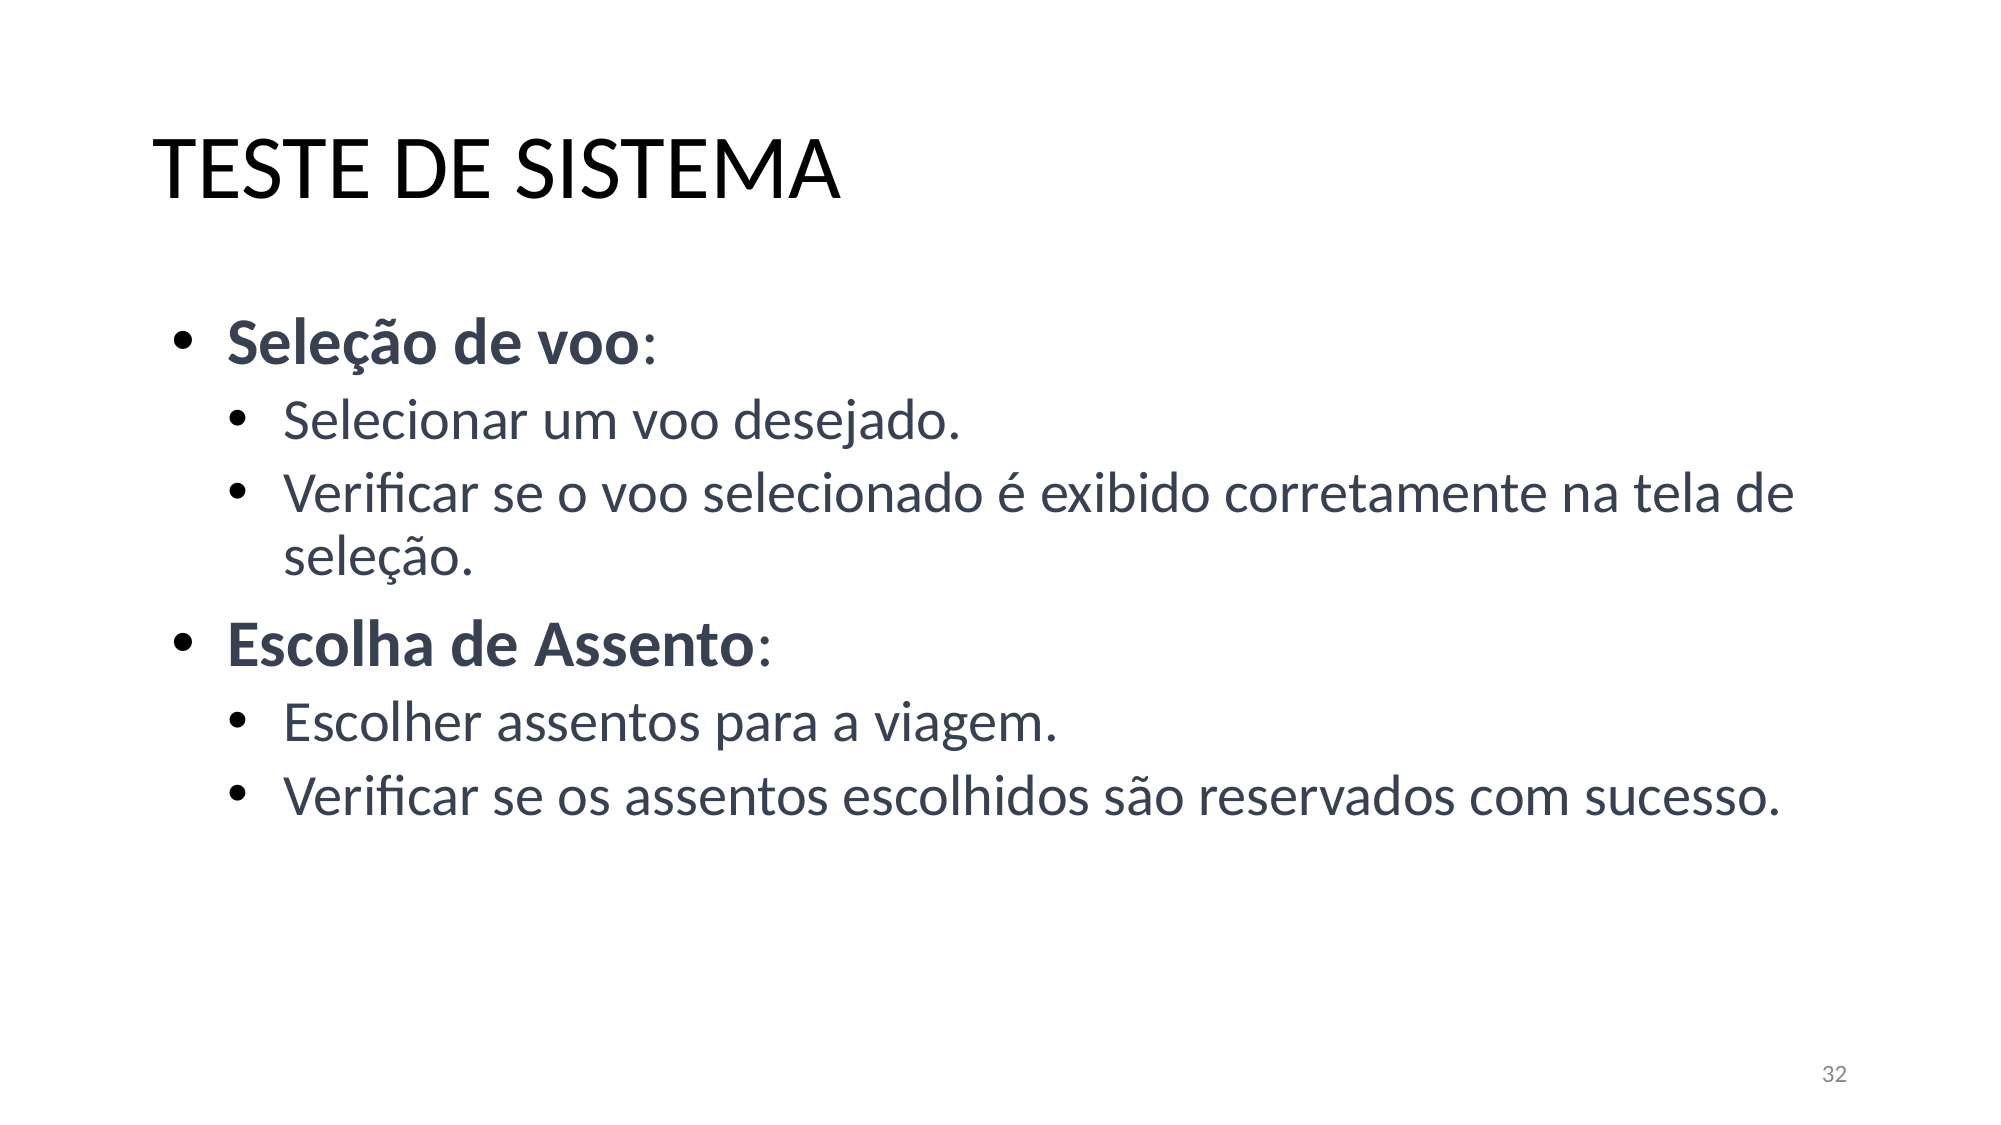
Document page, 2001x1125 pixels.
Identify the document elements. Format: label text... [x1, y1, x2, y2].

title TESTE DE SISTEMA [137, 59, 1863, 278]
slide_number 32 [1412, 1042, 1863, 1103]
list Seleção de voo: Selecionar um voo desejado. Verificar se o voo selecionado é exibido corretamente na tela de seleção. Escolha de Assento: Escolher assentos para a viagem. Verificar se os assentos escolhidos são reservados com sucesso. [137, 299, 1863, 1014]
